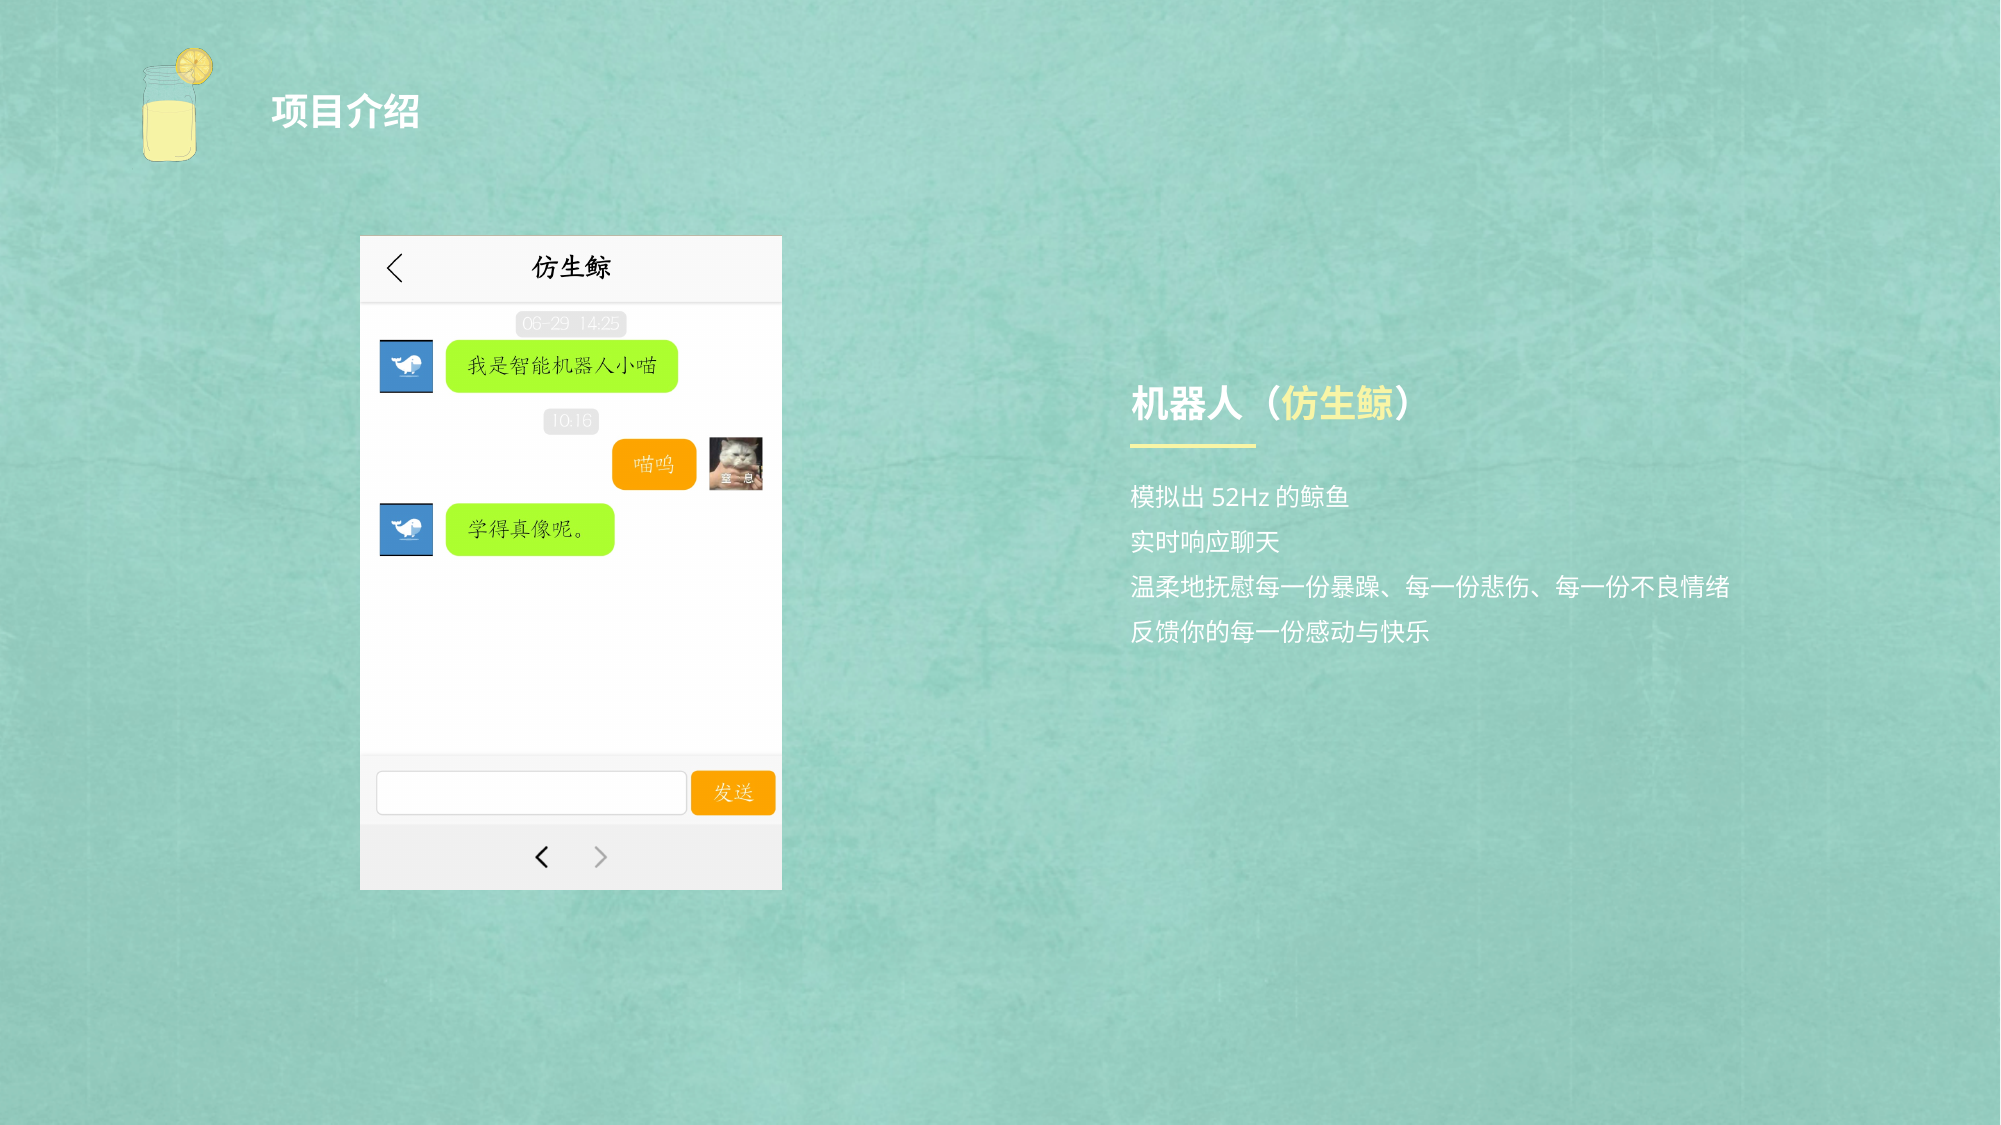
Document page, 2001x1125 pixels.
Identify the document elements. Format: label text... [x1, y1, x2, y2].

text_box 模拟出52Hz的鲸鱼 实时响应聊天 温柔地抚慰每一份暴躁、每一份悲伤、每一份不良情绪 反馈你的每一份感动与快乐 [1115, 459, 1872, 654]
picture [0, 0, 2001, 1125]
text_box 机器人（仿生鲸） [1117, 372, 1447, 432]
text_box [132, 48, 438, 173]
